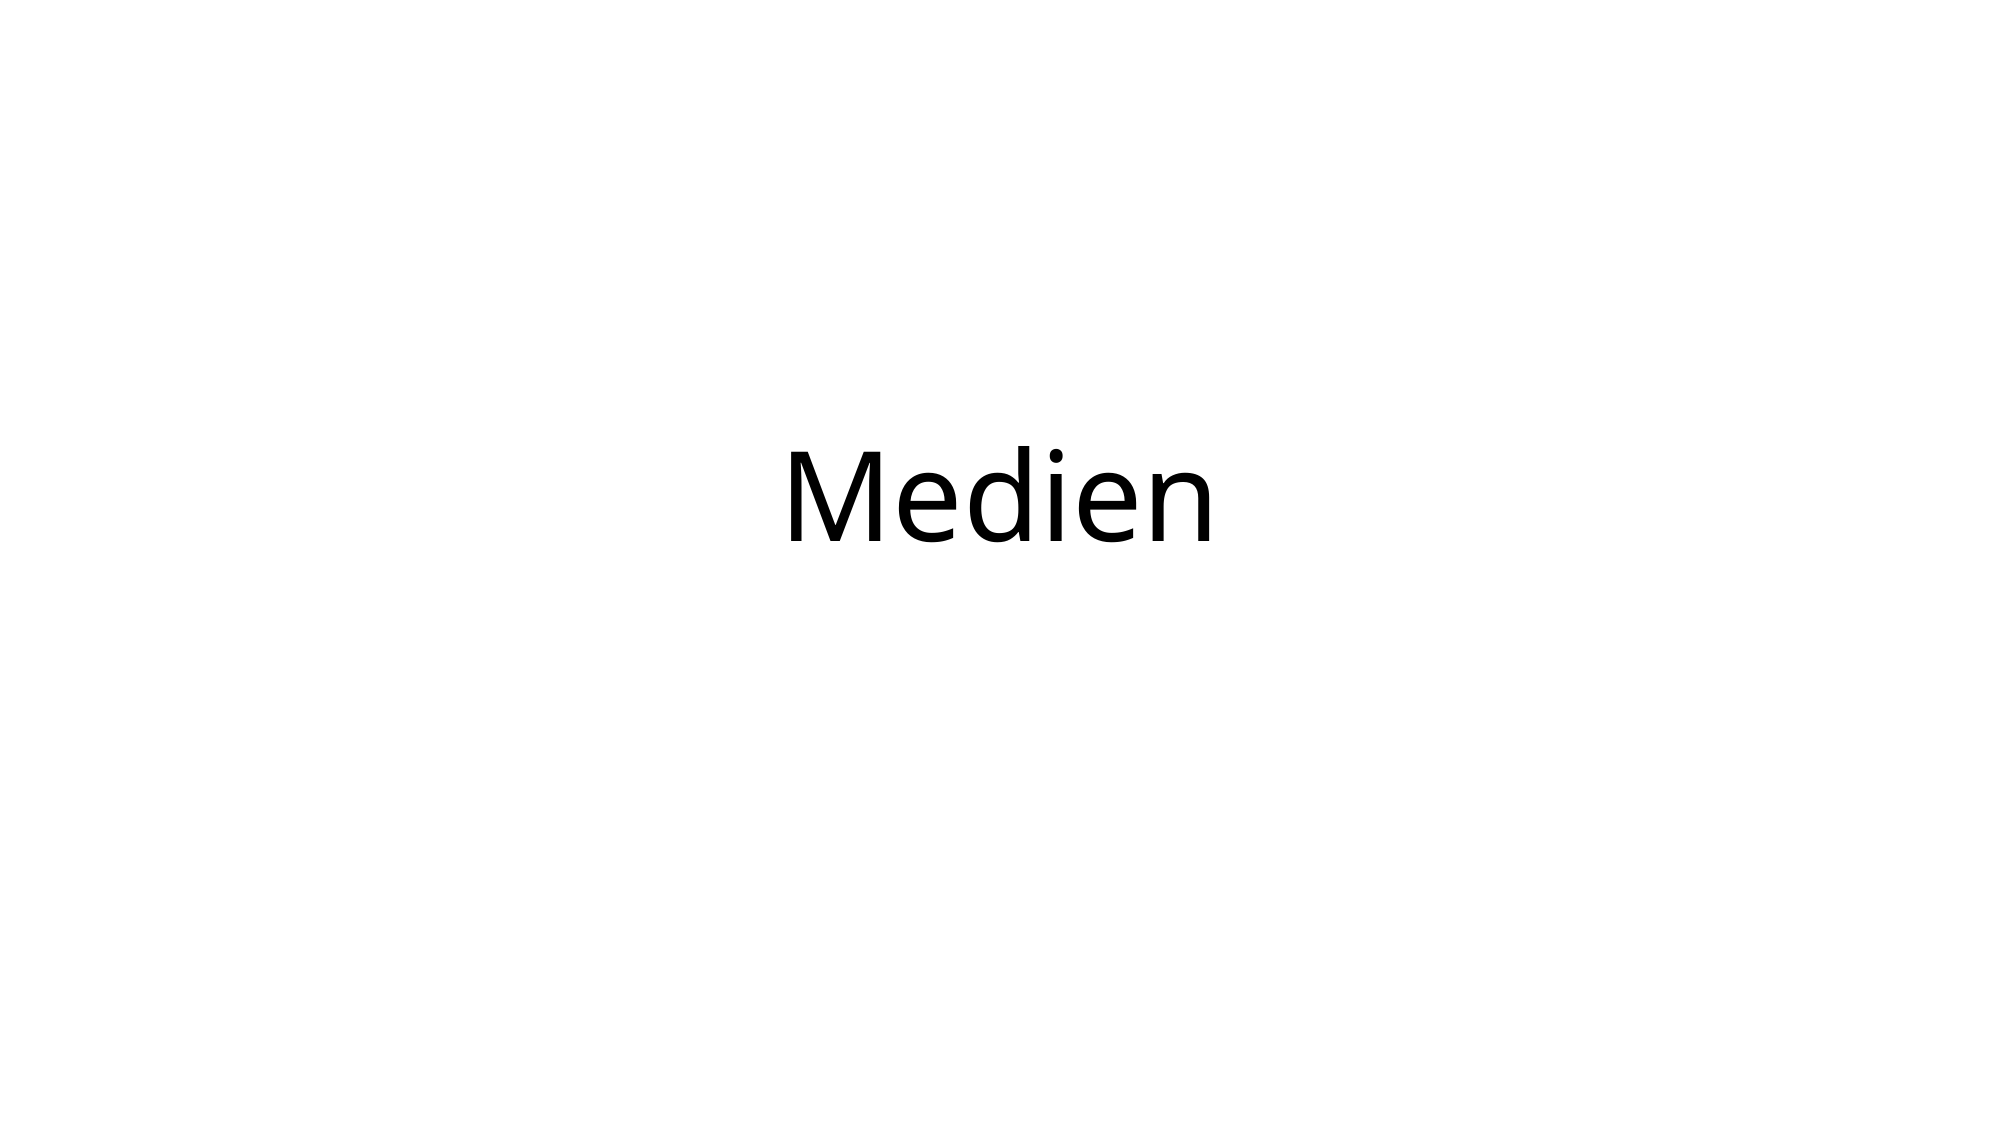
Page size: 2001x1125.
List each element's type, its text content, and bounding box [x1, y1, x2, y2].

title Medien [249, 184, 1750, 576]
